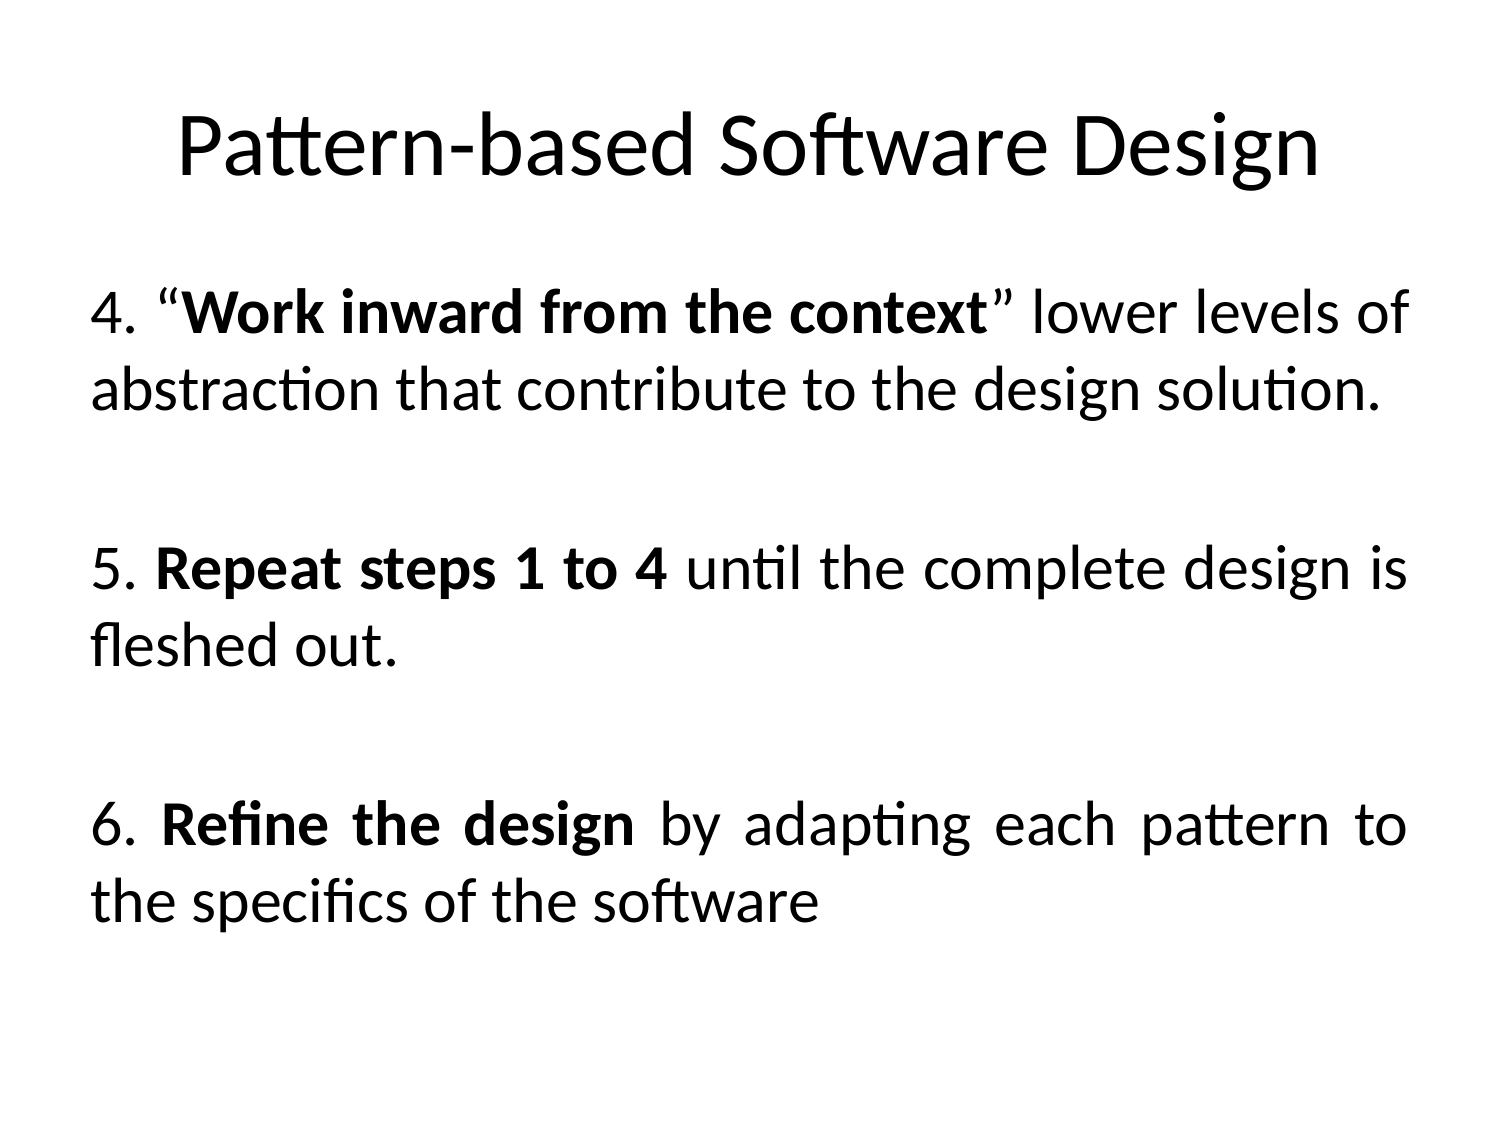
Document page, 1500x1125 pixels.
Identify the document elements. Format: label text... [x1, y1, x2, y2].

title Pattern-based Software Design [75, 45, 1425, 233]
list 4. “Work inward from the context” lower levels of abstraction that contribute to the design solution. 5. Repeat steps 1 to 4 until the complete design is fleshed out. 6. Refine the design by adapting each pattern to the specifics of the software [75, 262, 1425, 1005]
